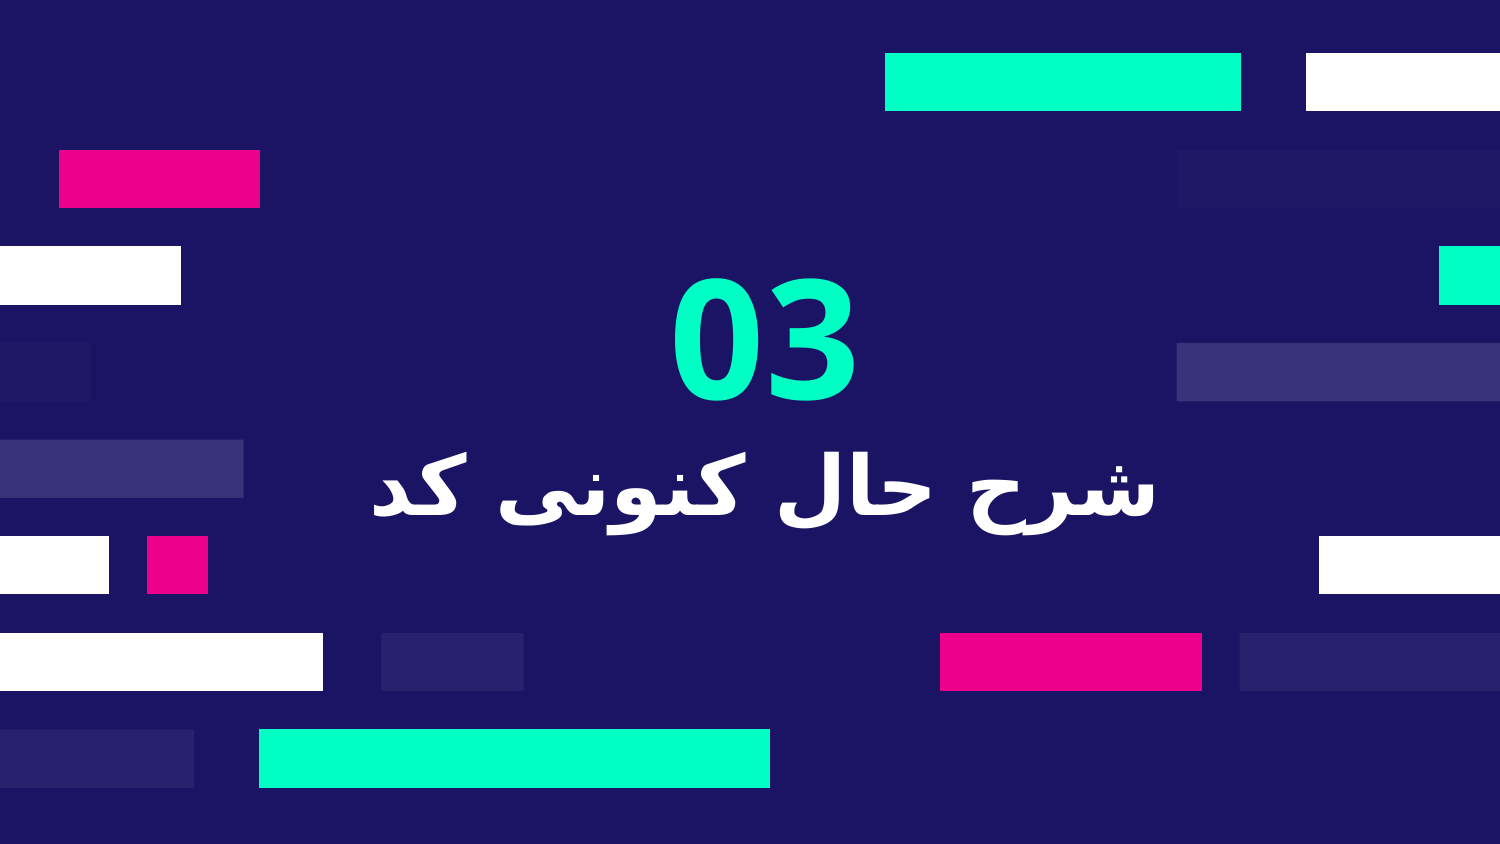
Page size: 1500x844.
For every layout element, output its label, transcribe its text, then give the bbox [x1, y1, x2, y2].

title 03 [74, 352, 1457, 434]
title شرح حال کنونی کد [74, 445, 1457, 519]
